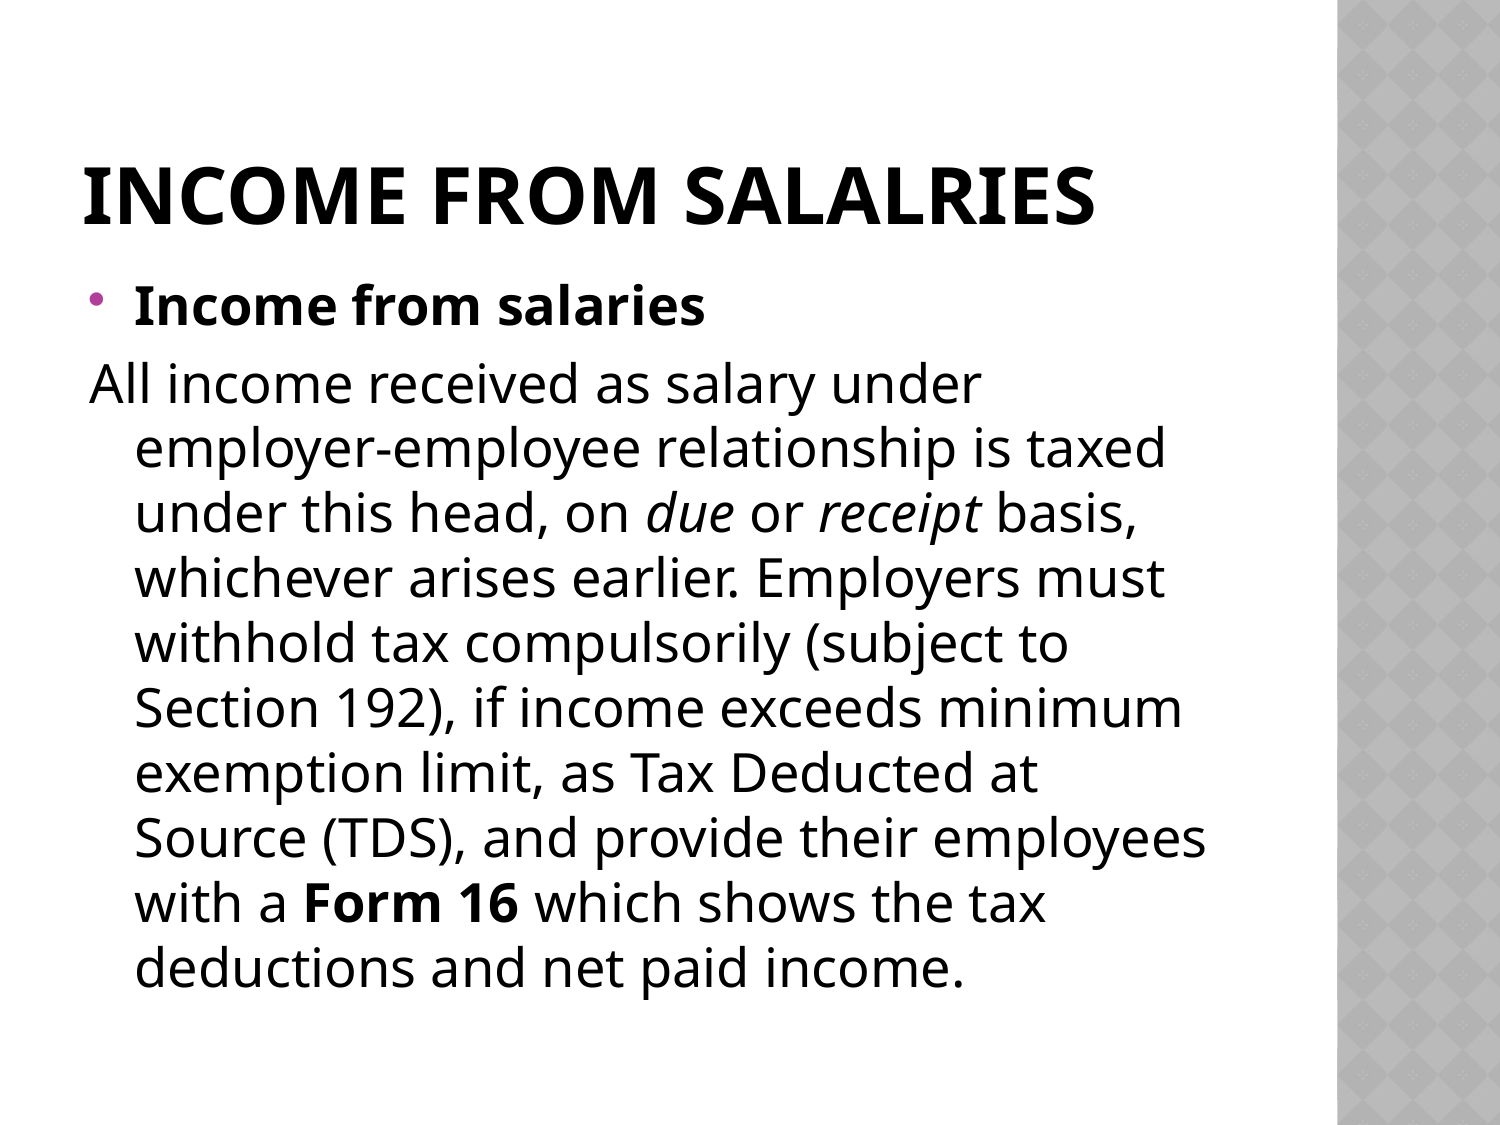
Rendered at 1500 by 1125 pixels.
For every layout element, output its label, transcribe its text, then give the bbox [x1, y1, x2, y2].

list Income from salaries All income received as salary under employer-employee relationship is taxed under this head, on due or receipt basis, whichever arises earlier. Employers must withhold tax compulsorily (subject to Section 192), if income exceeds minimum exemption limit, as Tax Deducted at Source (TDS), and provide their employees with a Form 16 which shows the tax deductions and net paid income. [75, 264, 1263, 1059]
title Income from salalries [75, 52, 1263, 240]
